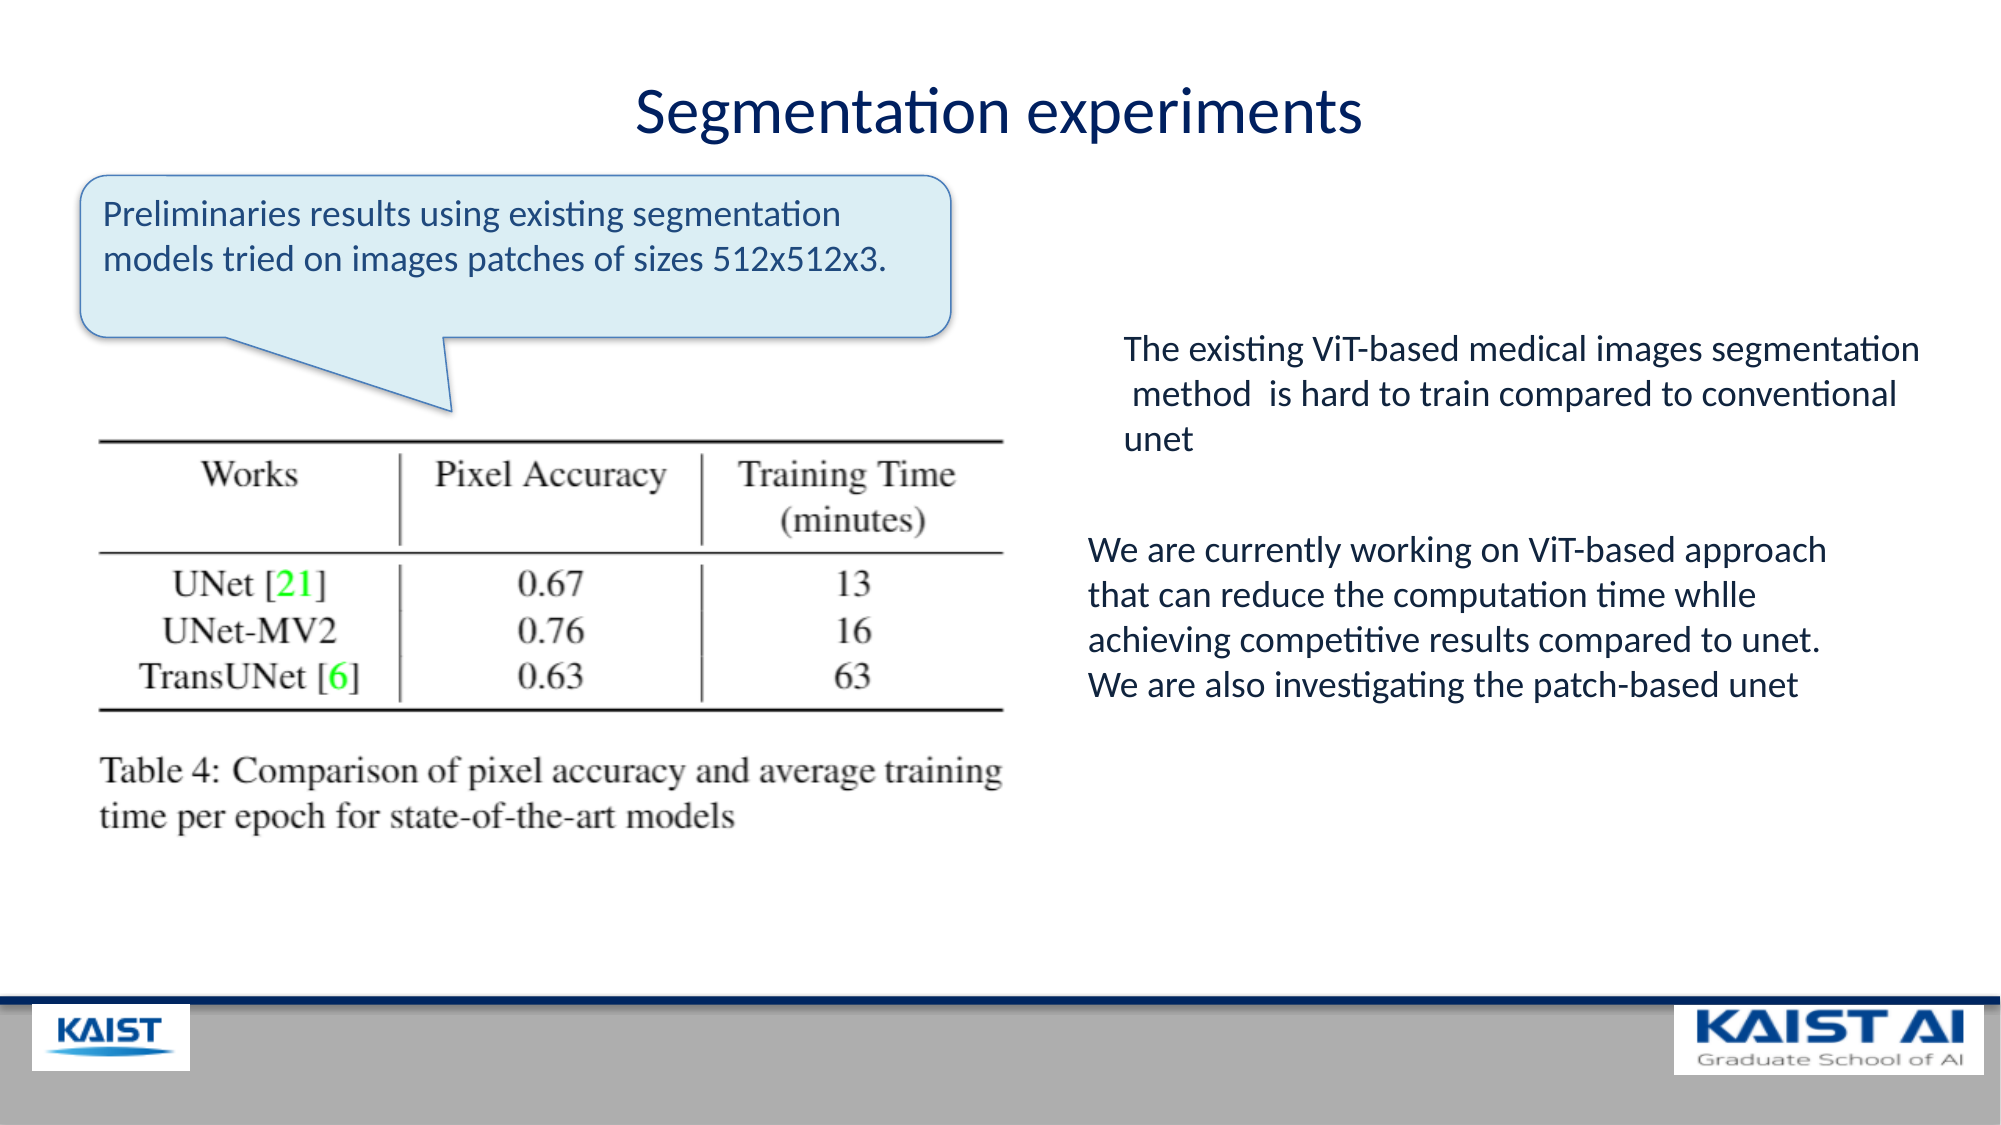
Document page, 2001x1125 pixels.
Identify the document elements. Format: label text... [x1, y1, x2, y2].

text_box We are currently working on ViT-based approach that can reduce the computation time whlle achieving competitive results compared to unet. We are also investigating the patch-based unet [1073, 517, 1909, 713]
text_box Segmentation experiments [137, 59, 1863, 159]
picture [32, 1004, 190, 1071]
picture [1674, 1005, 1984, 1075]
text_box The existing ViT-based medical images segmentation method is hard to train compared to conventional unet [1108, 316, 1944, 467]
text_box Preliminaries results using existing segmentation models tried on images patches of sizes 512x512x3. [79, 174, 952, 403]
picture [80, 405, 1042, 847]
